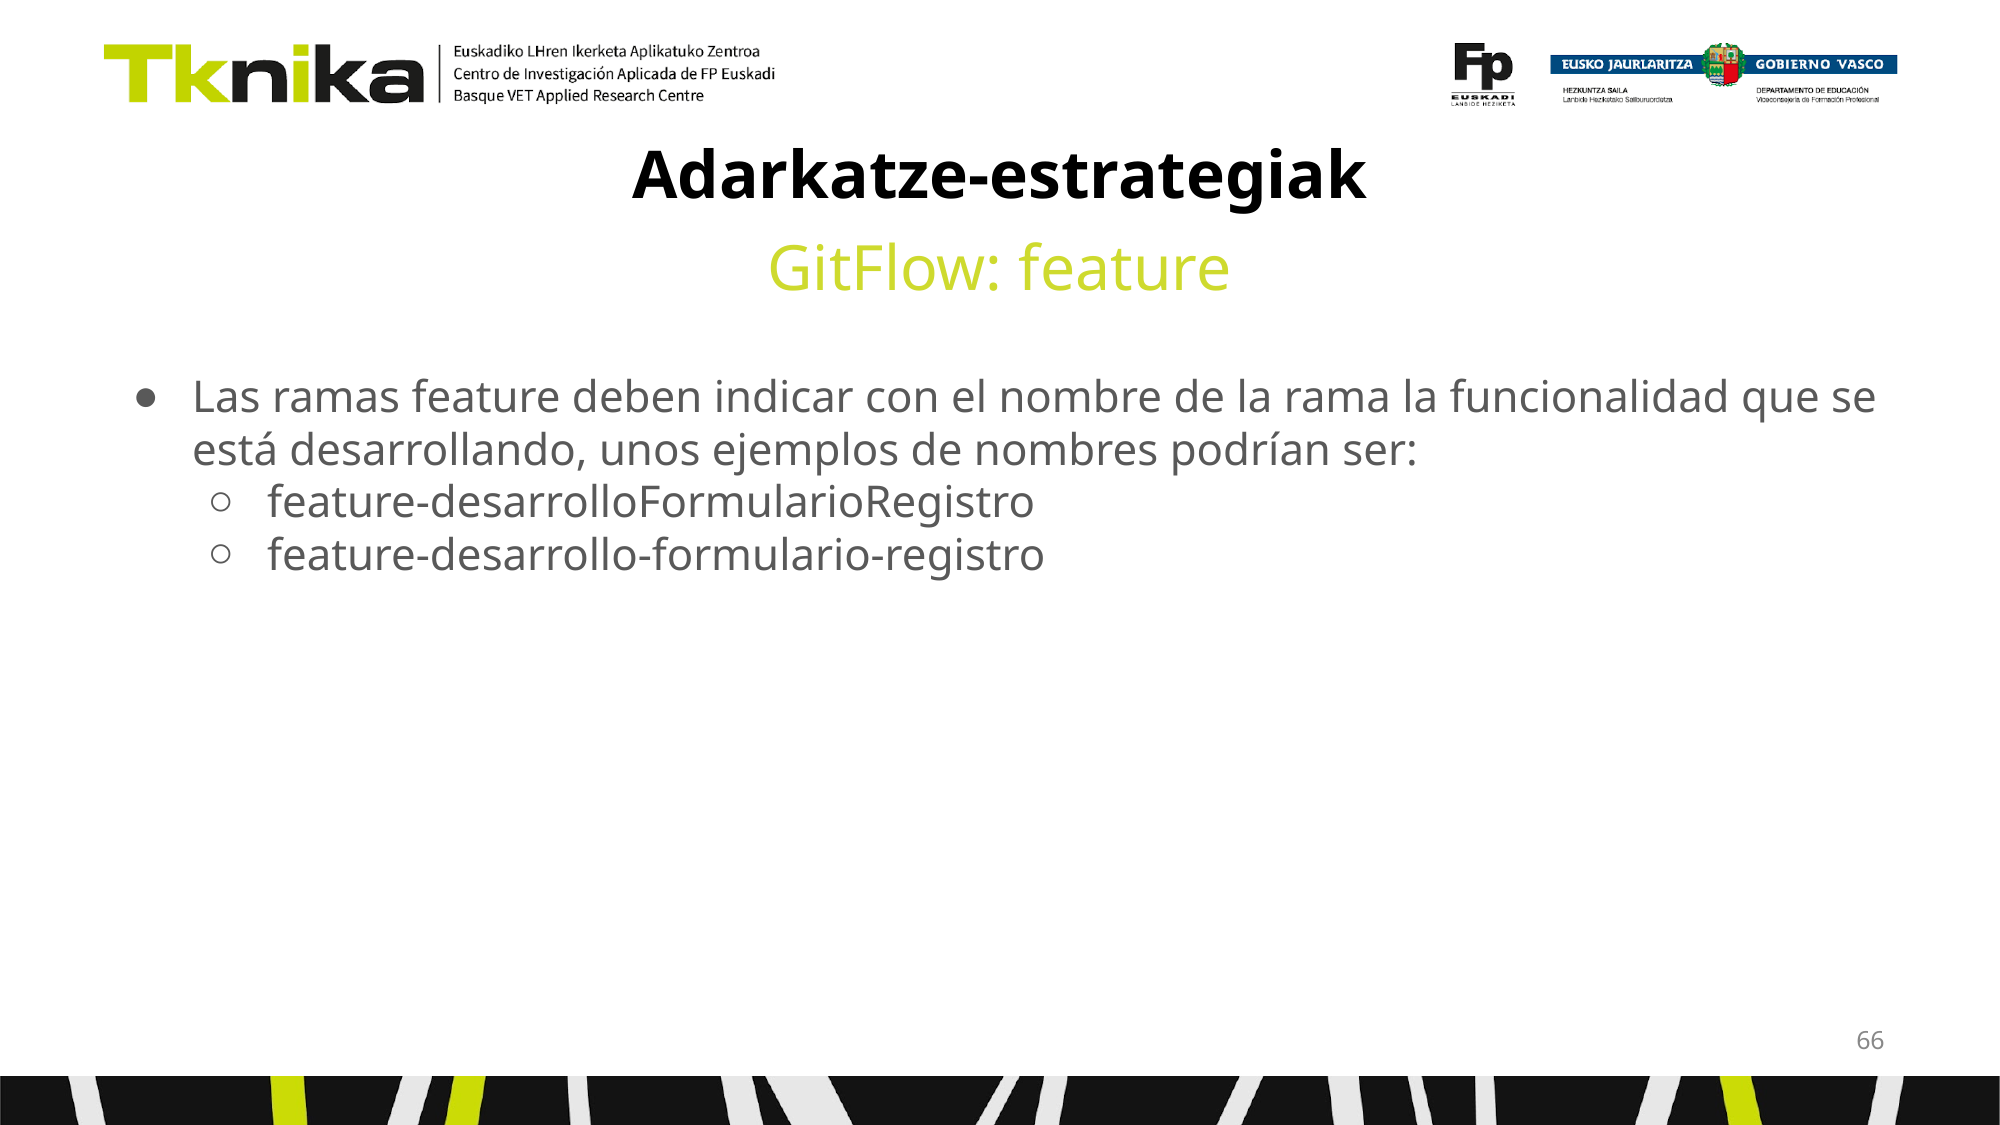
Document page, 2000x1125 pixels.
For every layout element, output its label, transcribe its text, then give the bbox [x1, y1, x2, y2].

title Adarkatze-estrategiak [99, 125, 1900, 220]
picture [102, 42, 1898, 106]
picture [0, 1076, 2000, 1125]
list Las ramas feature deben indicar con el nombre de la rama la funcionalidad que se está desarrollando, unos ejemplos de nombres podrían ser: feature-desarrolloFormularioRegistro feature-desarrollo-formulario-registro [102, 361, 1898, 988]
slide_number ‹#› [1433, 1011, 1900, 1072]
list GitFlow: feature [102, 219, 1898, 291]
